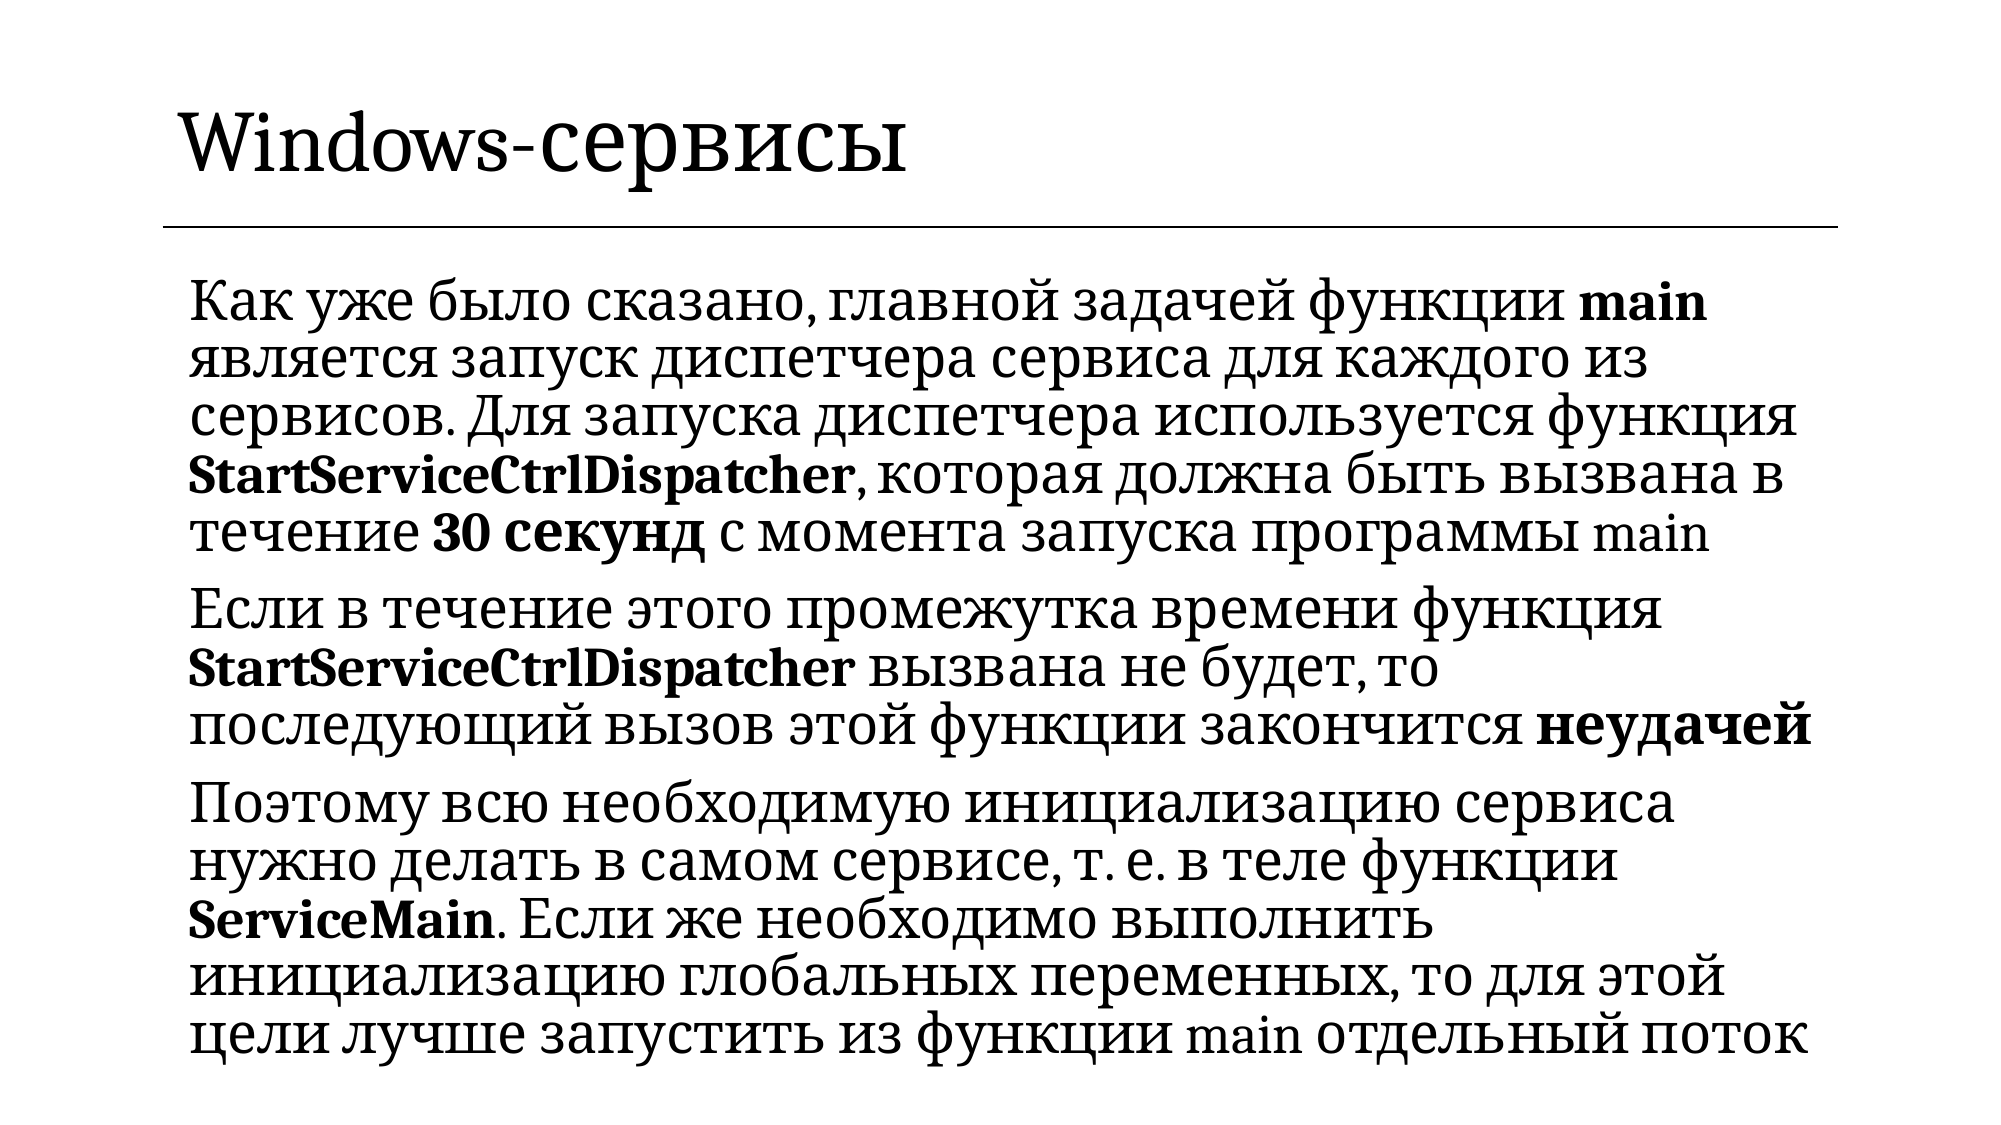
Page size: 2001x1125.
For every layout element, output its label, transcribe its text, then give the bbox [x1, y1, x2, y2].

list Как уже было сказано, главной задачей функции main является запуск диспетчера сервиса для каждого из сервисов. Для запуска диспетчера используется функция StartServiceCtrlDispatcher, которая должна быть вызвана в течение 30 секунд с момента запуска программы main Если в течение этого промежутка времени функция StartServiceCtrlDispatcher вызвана не будет, то последующий вызов этой функции закончится неудачей Поэтому всю необходимую инициализацию сервиса нужно делать в самом сервисе, т. е. в теле функции ServiceMain. Если же необходимо выполнить инициализацию глобальных переменных, то для этой цели лучше запустить из функции main отдельный поток [137, 266, 1838, 1107]
table_header Windows-сервисы [163, 60, 1838, 226]
